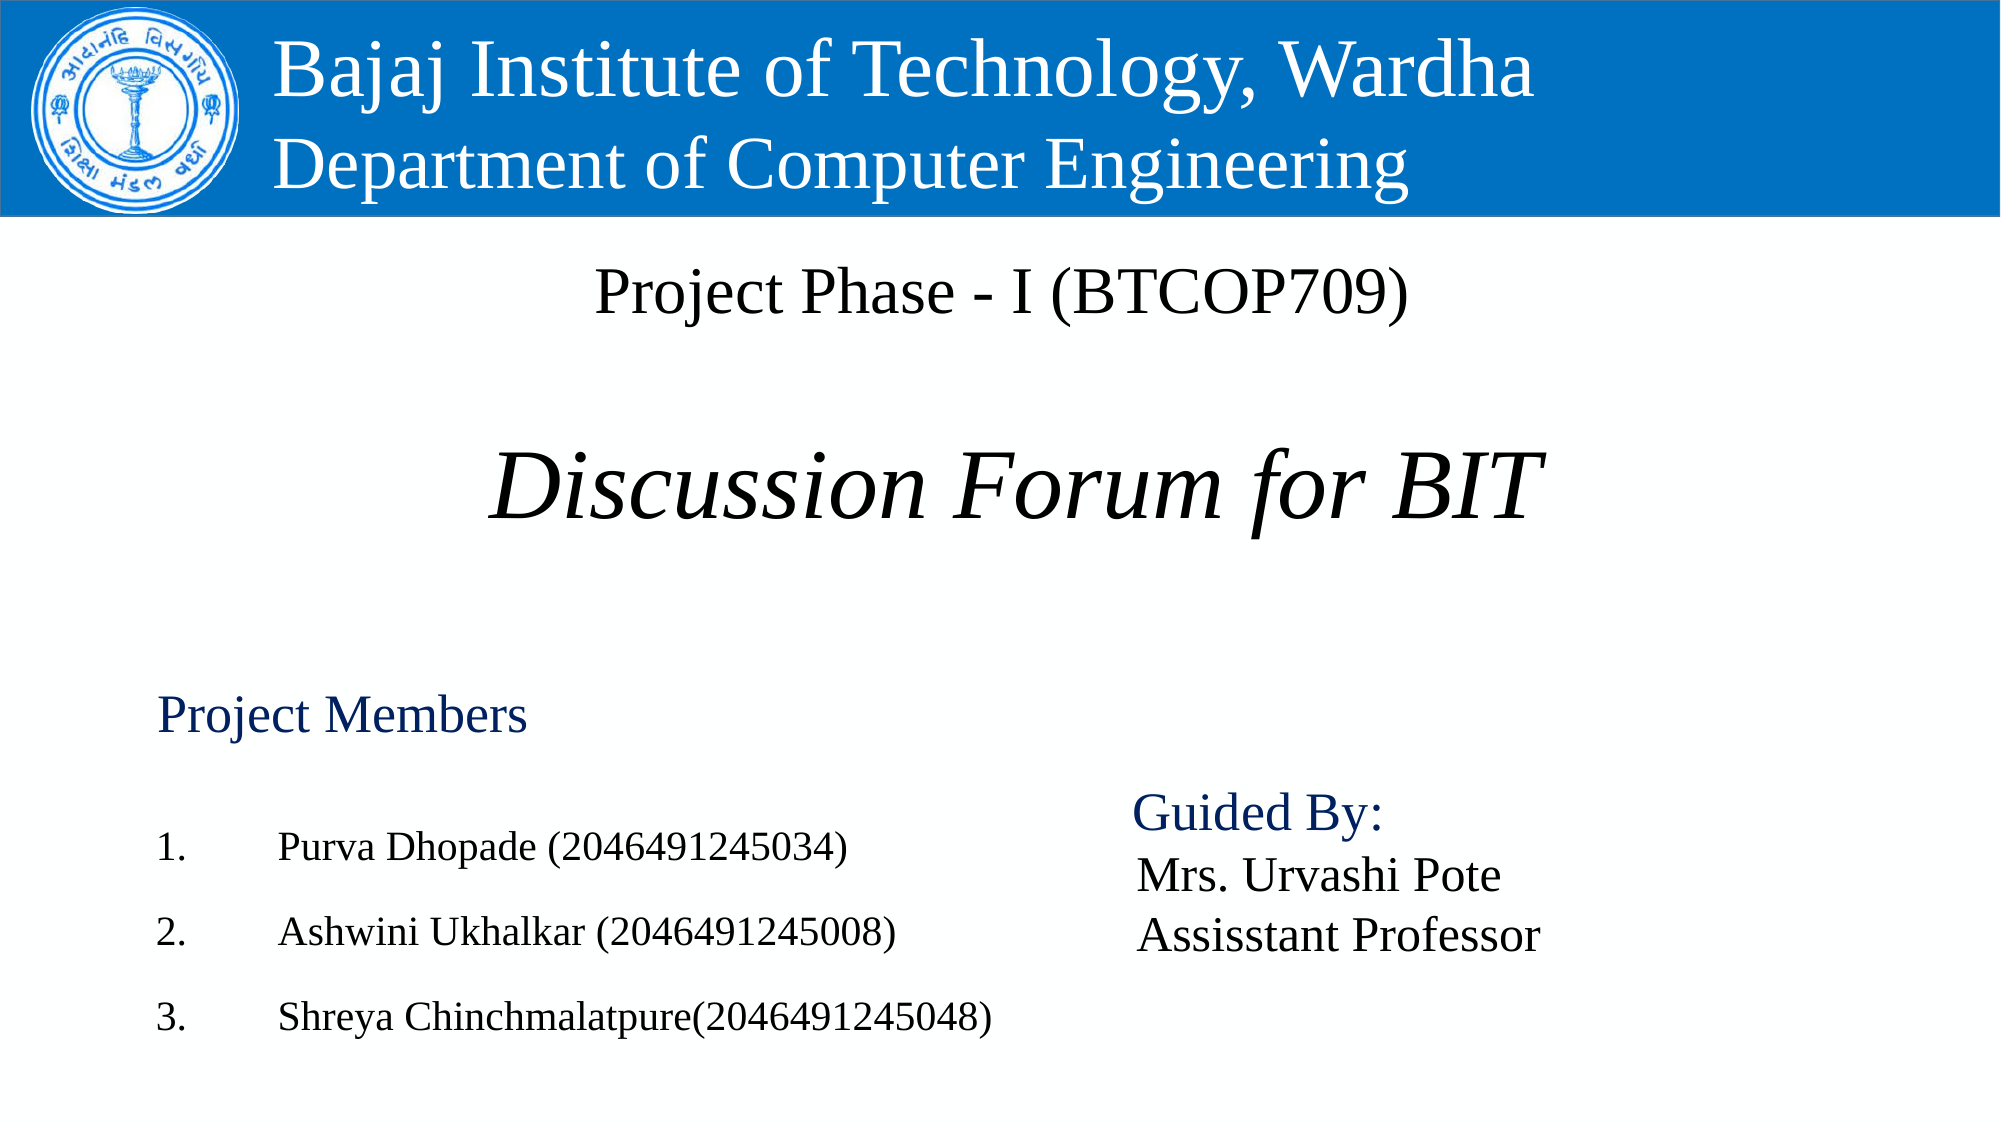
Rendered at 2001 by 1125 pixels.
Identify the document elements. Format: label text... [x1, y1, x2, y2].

title Discussion Forum for BIT [140, 378, 1866, 596]
text_box Mrs. Urvashi Pote Assisstant Professor [1121, 778, 1922, 1025]
picture [31, 7, 239, 214]
text_box Purva Dhopade (2046491245034) Ashwini Ukhalkar (2046491245008) Shreya Chinchmalatpure(2046491245048) [140, 740, 1117, 1082]
